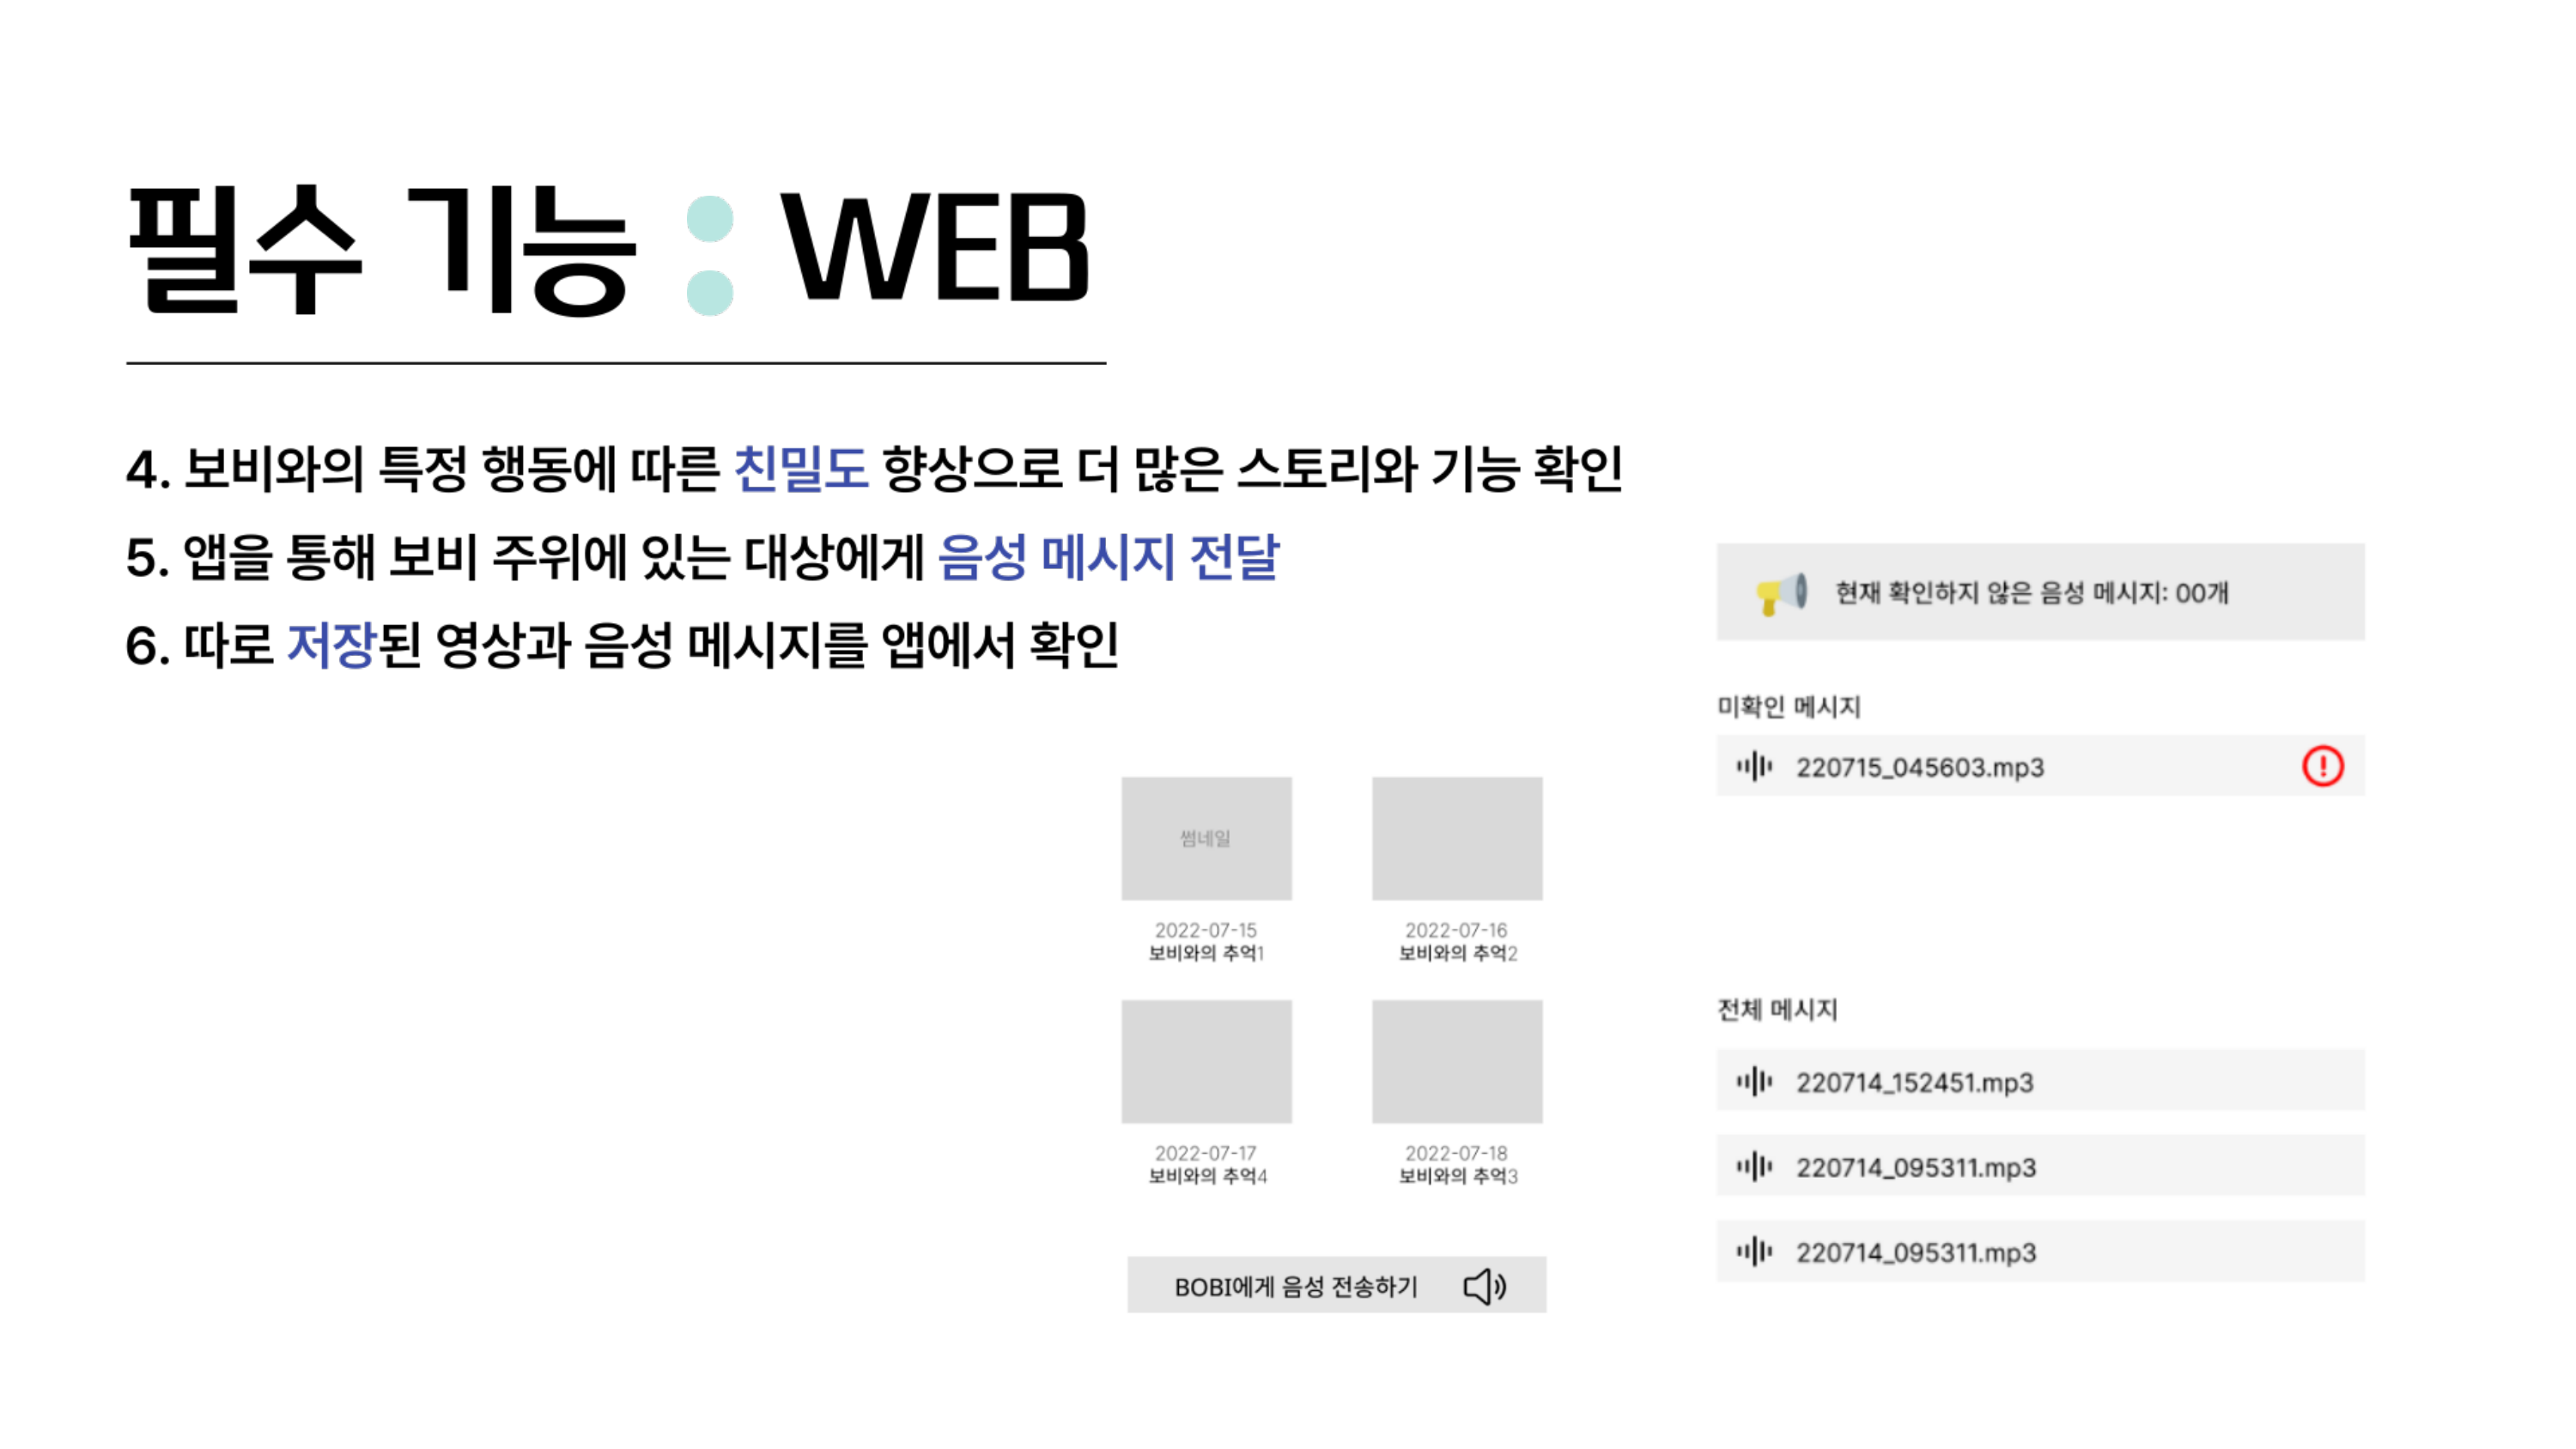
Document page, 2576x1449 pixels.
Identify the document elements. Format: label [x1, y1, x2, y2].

text_box [125, 361, 1108, 365]
text_box [687, 196, 734, 318]
picture [104, 133, 1649, 701]
text_box [1106, 762, 1565, 1209]
text_box [1123, 1250, 1557, 1322]
text_box [1664, 489, 2410, 1313]
